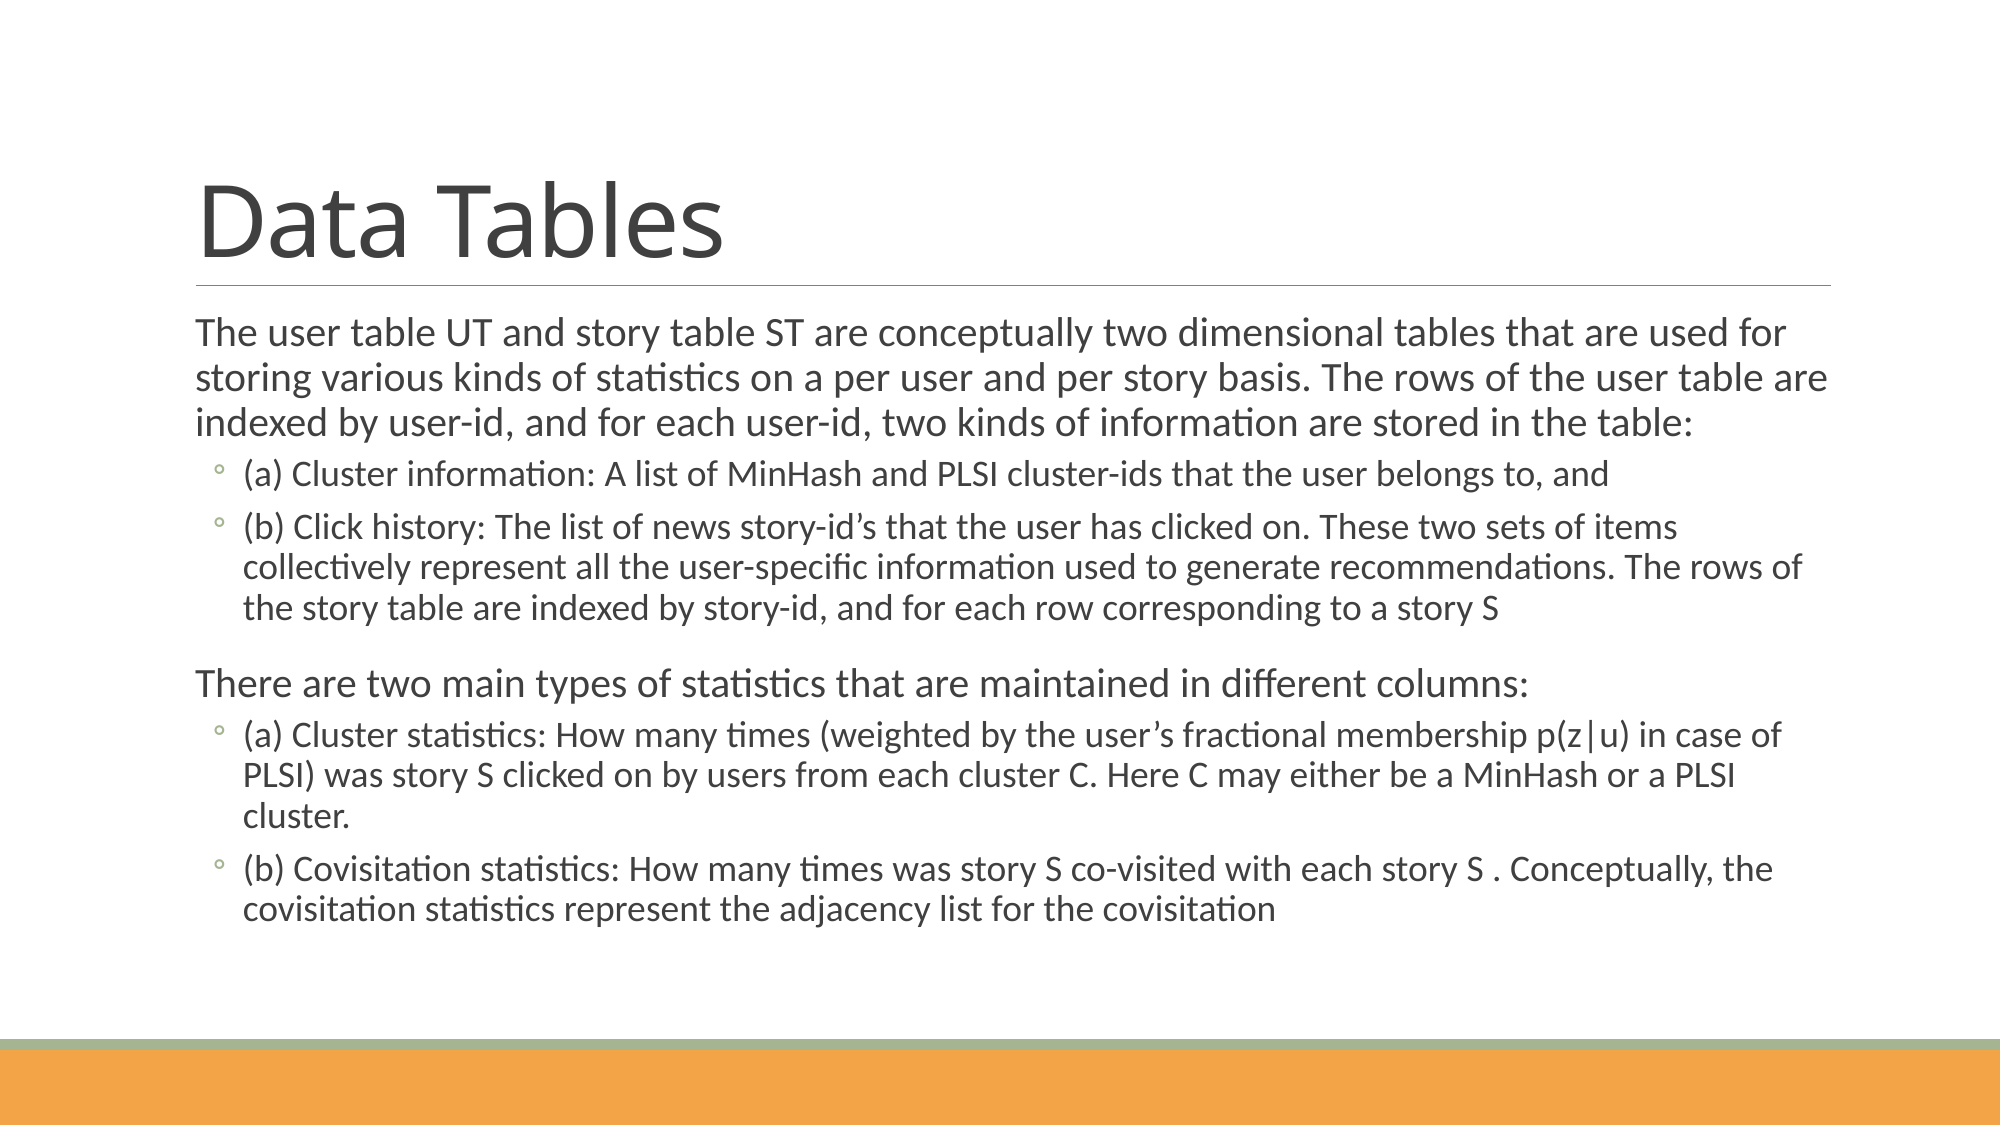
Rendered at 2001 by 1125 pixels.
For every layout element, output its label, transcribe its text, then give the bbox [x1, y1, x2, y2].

title Data Tables [180, 47, 1830, 285]
list The user table UT and story table ST are conceptually two dimensional tables that are used for storing various kinds of statistics on a per user and per story basis. The rows of the user table are indexed by user-id, and for each user-id, two kinds of information are stored in the table: (a) Cluster information: A list of MinHash and PLSI cluster-ids that the user belongs to, and (b) Click history: The list of news story-id’s that the user has clicked on. These two sets of items collectively represent all the user-specific information used to generate recommendations. The rows of the story table are indexed by story-id, and for each row corresponding to a story S There are two main types of statistics that are maintained in different columns: (a) Cluster statistics: How many times (weighted by the user’s fractional membership p(z|u) in case of PLSI) was story S clicked on by users from each cluster C. Here C may either be a MinHash or a PLSI cluster. (b) Covisitation statistics: How many times was story S co-visited with each story S . Conceptually, the covisitation statistics represent the adjacency list for the covisitation [180, 302, 1830, 963]
